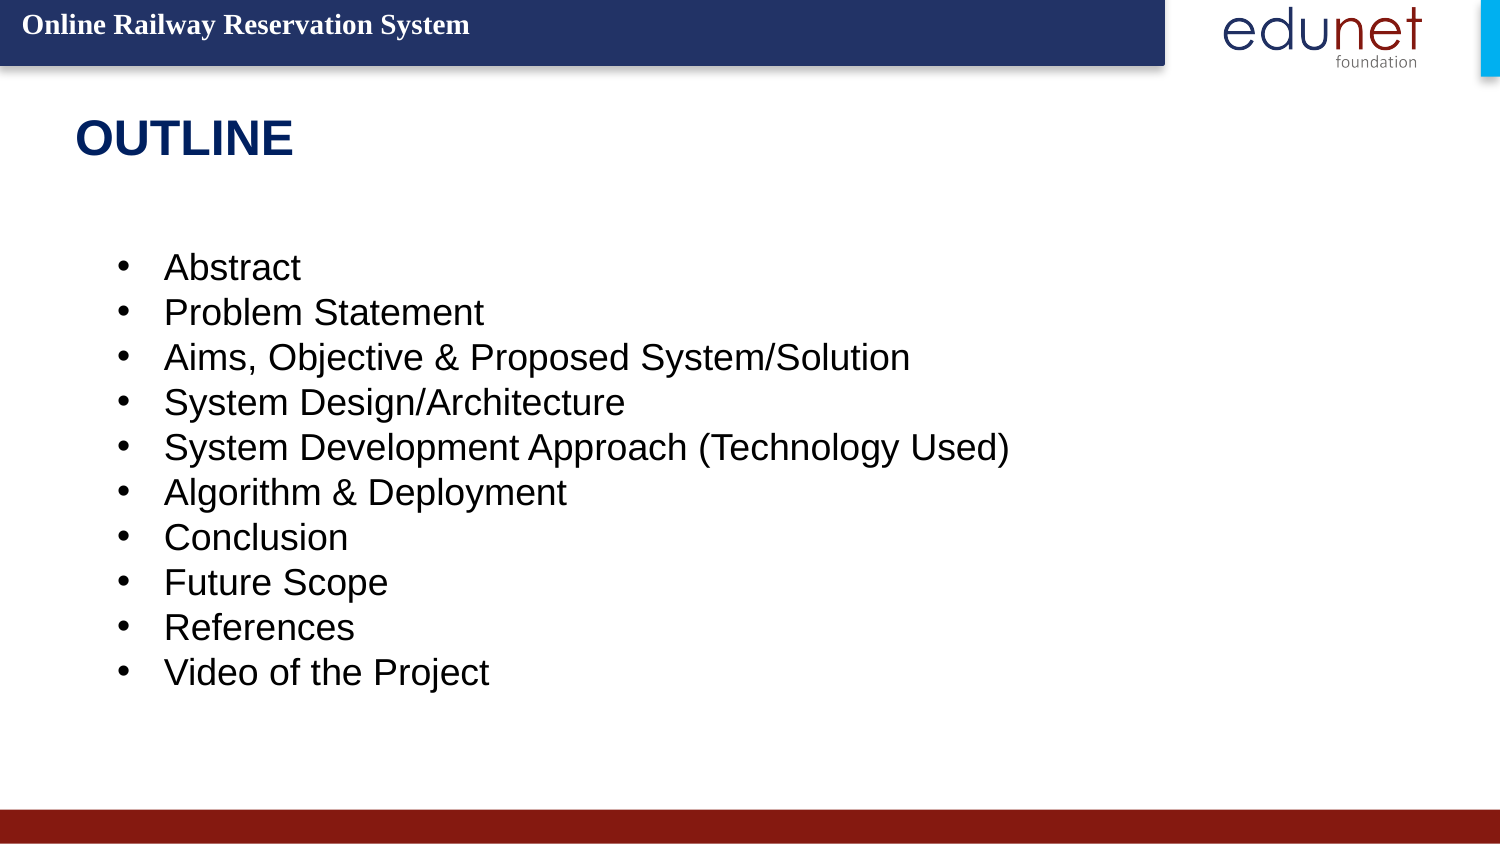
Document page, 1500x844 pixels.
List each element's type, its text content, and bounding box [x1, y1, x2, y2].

picture [1219, 4, 1424, 72]
text_box Online Railway Reservation System [0, 0, 494, 46]
text_box OUTLINE [60, 98, 819, 174]
text_box Abstract Problem Statement Aims, Objective & Proposed System/Solution System Design/Architecture System Development Approach (Technology Used) Algorithm & Deployment Conclusion Future Scope References Video of the Project [102, 235, 1240, 701]
